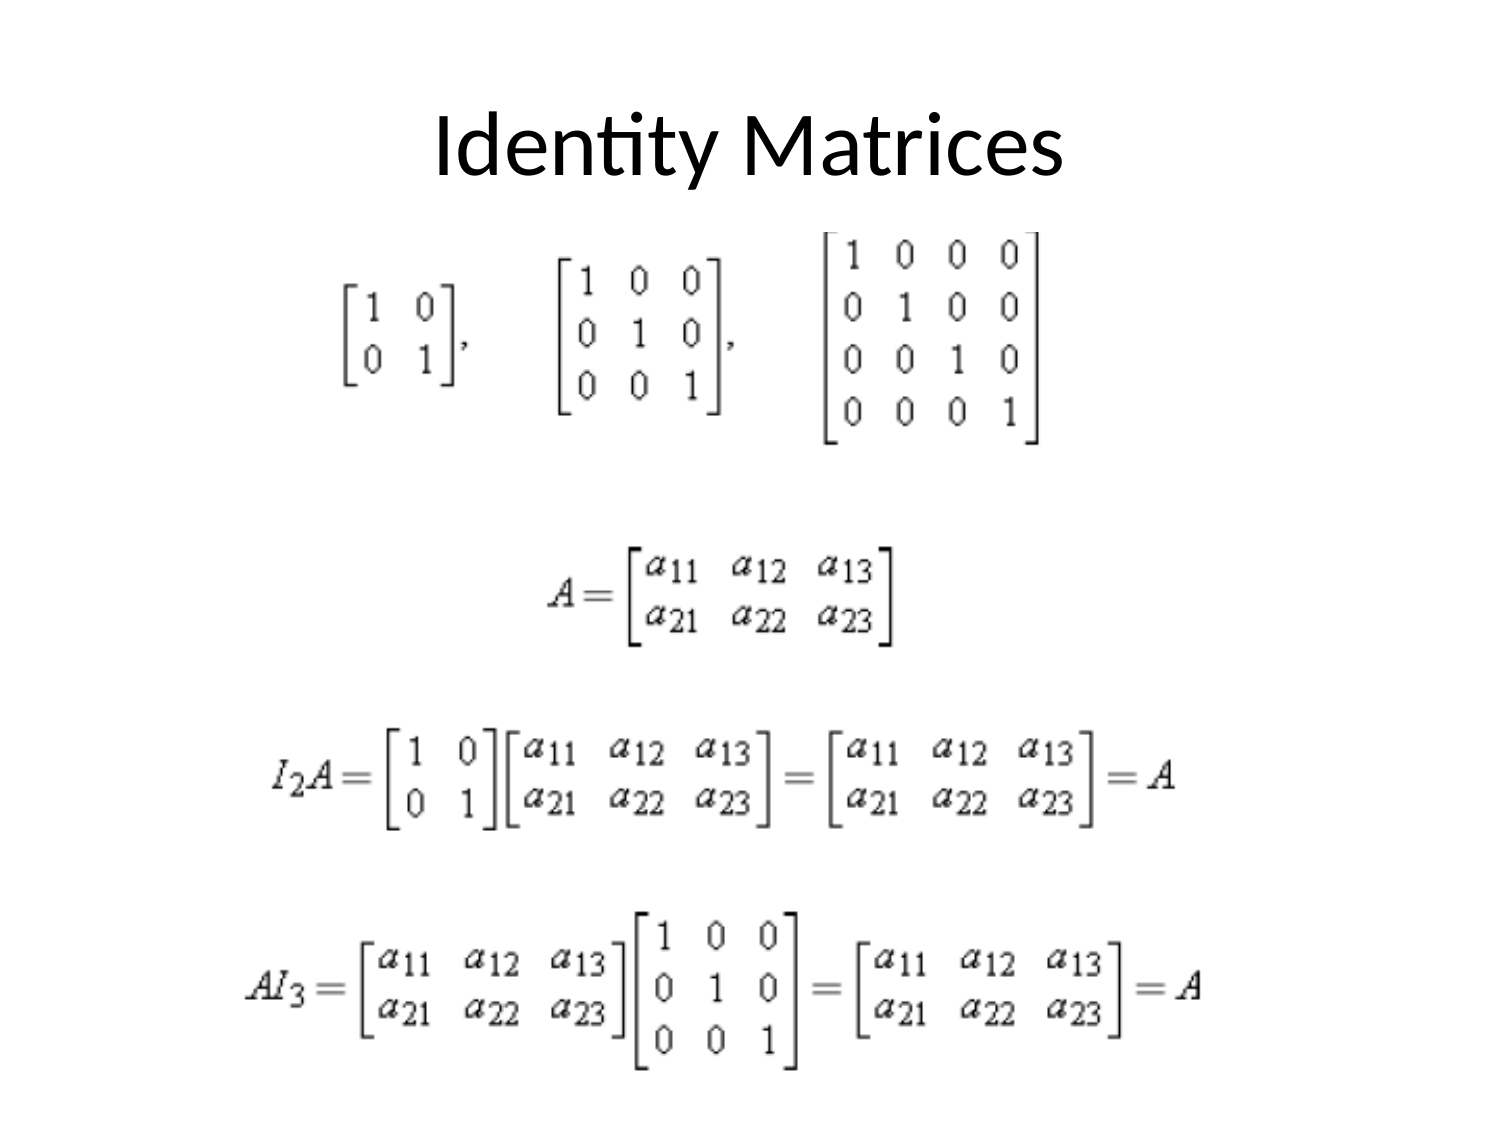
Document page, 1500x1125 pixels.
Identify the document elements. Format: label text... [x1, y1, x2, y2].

picture [273, 232, 1043, 462]
title Identity Matrices [75, 45, 1425, 233]
picture [205, 491, 1292, 1125]
